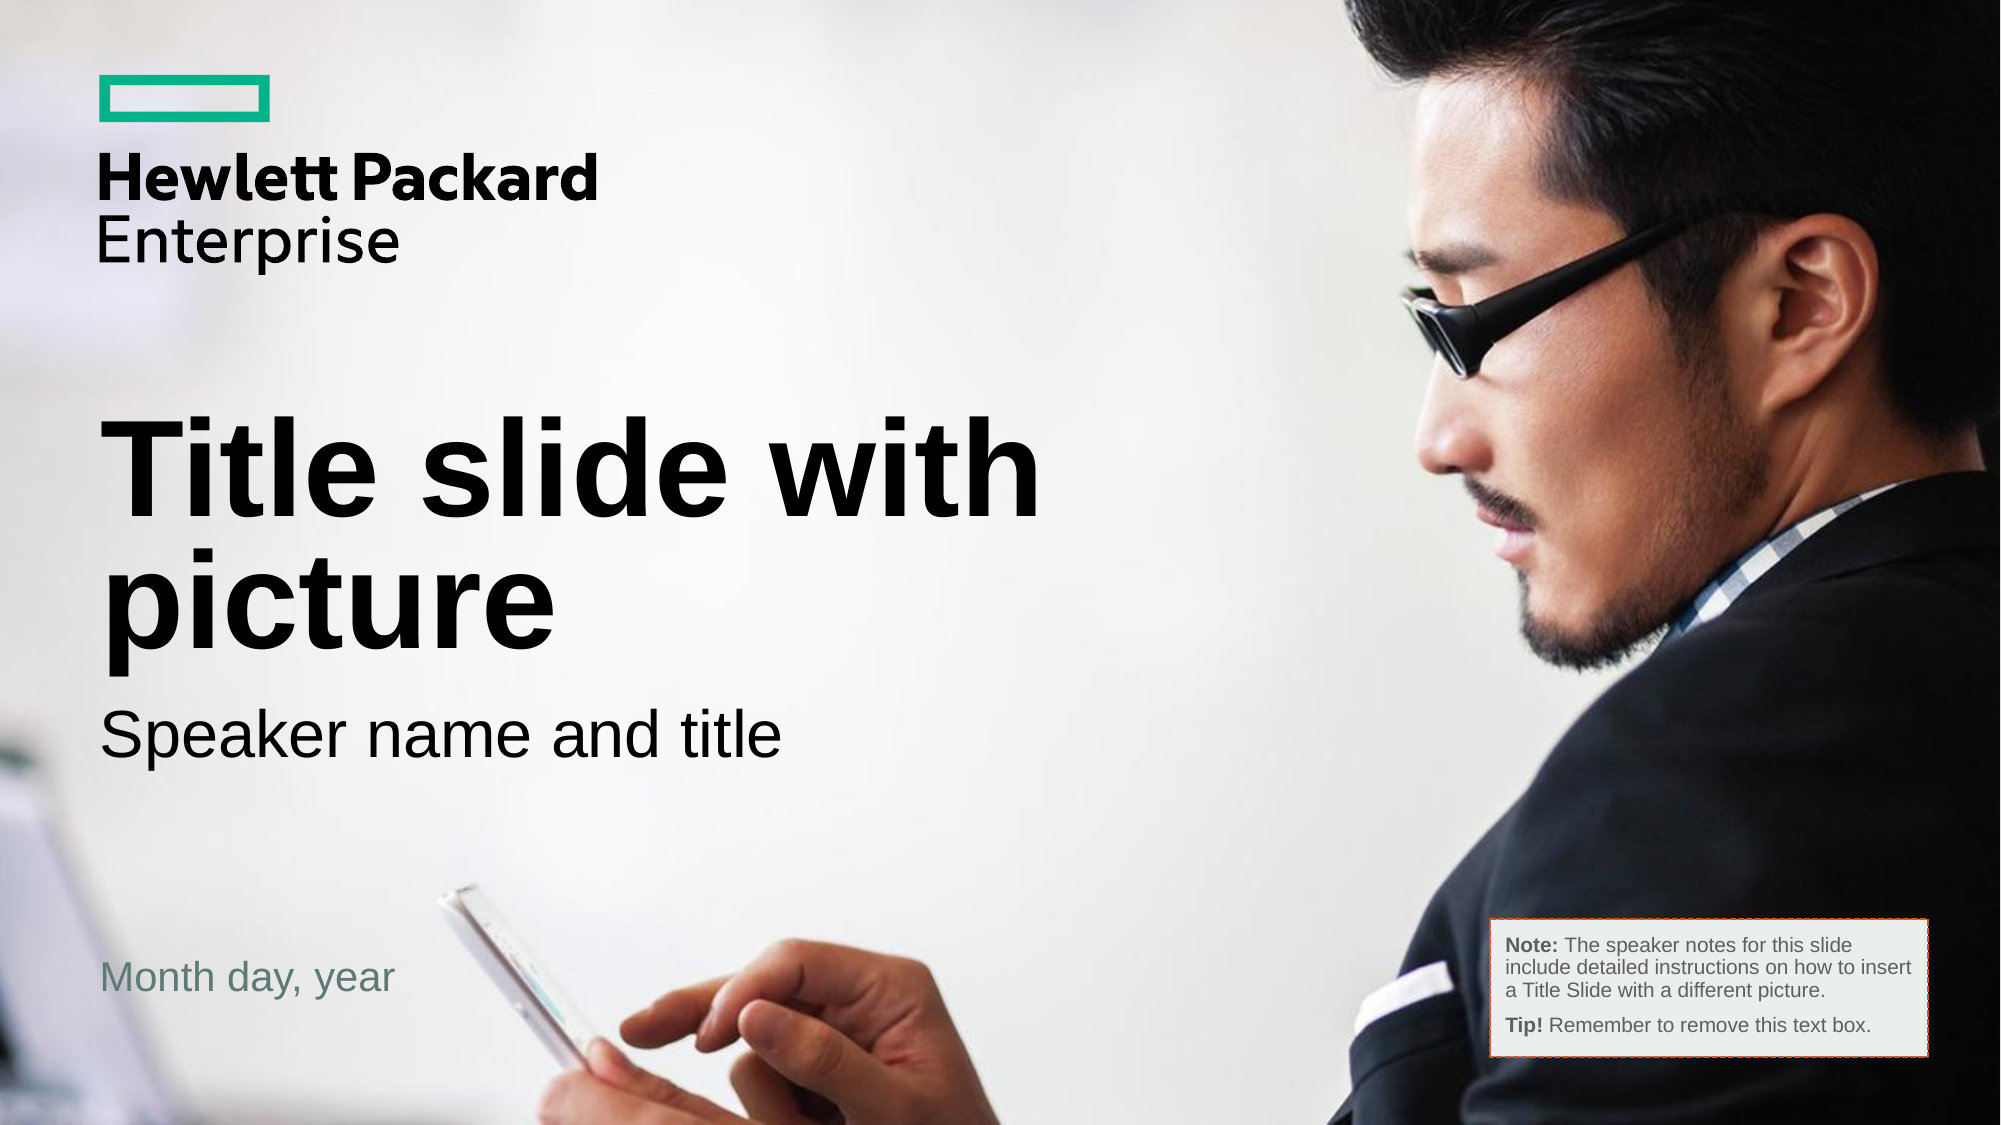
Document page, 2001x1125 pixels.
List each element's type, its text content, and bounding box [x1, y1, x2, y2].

list Month day, year [99, 955, 1000, 1011]
title Title slide with picture [100, 362, 1451, 675]
picture [0, 0, 2001, 1125]
text_box Note: The speaker notes for this slide include detailed instructions on how to insert a Title Slide with a different picture. Tip! Remember to remove this text box. [1490, 919, 1928, 1057]
subtitle Speaker name and title [99, 699, 1450, 850]
